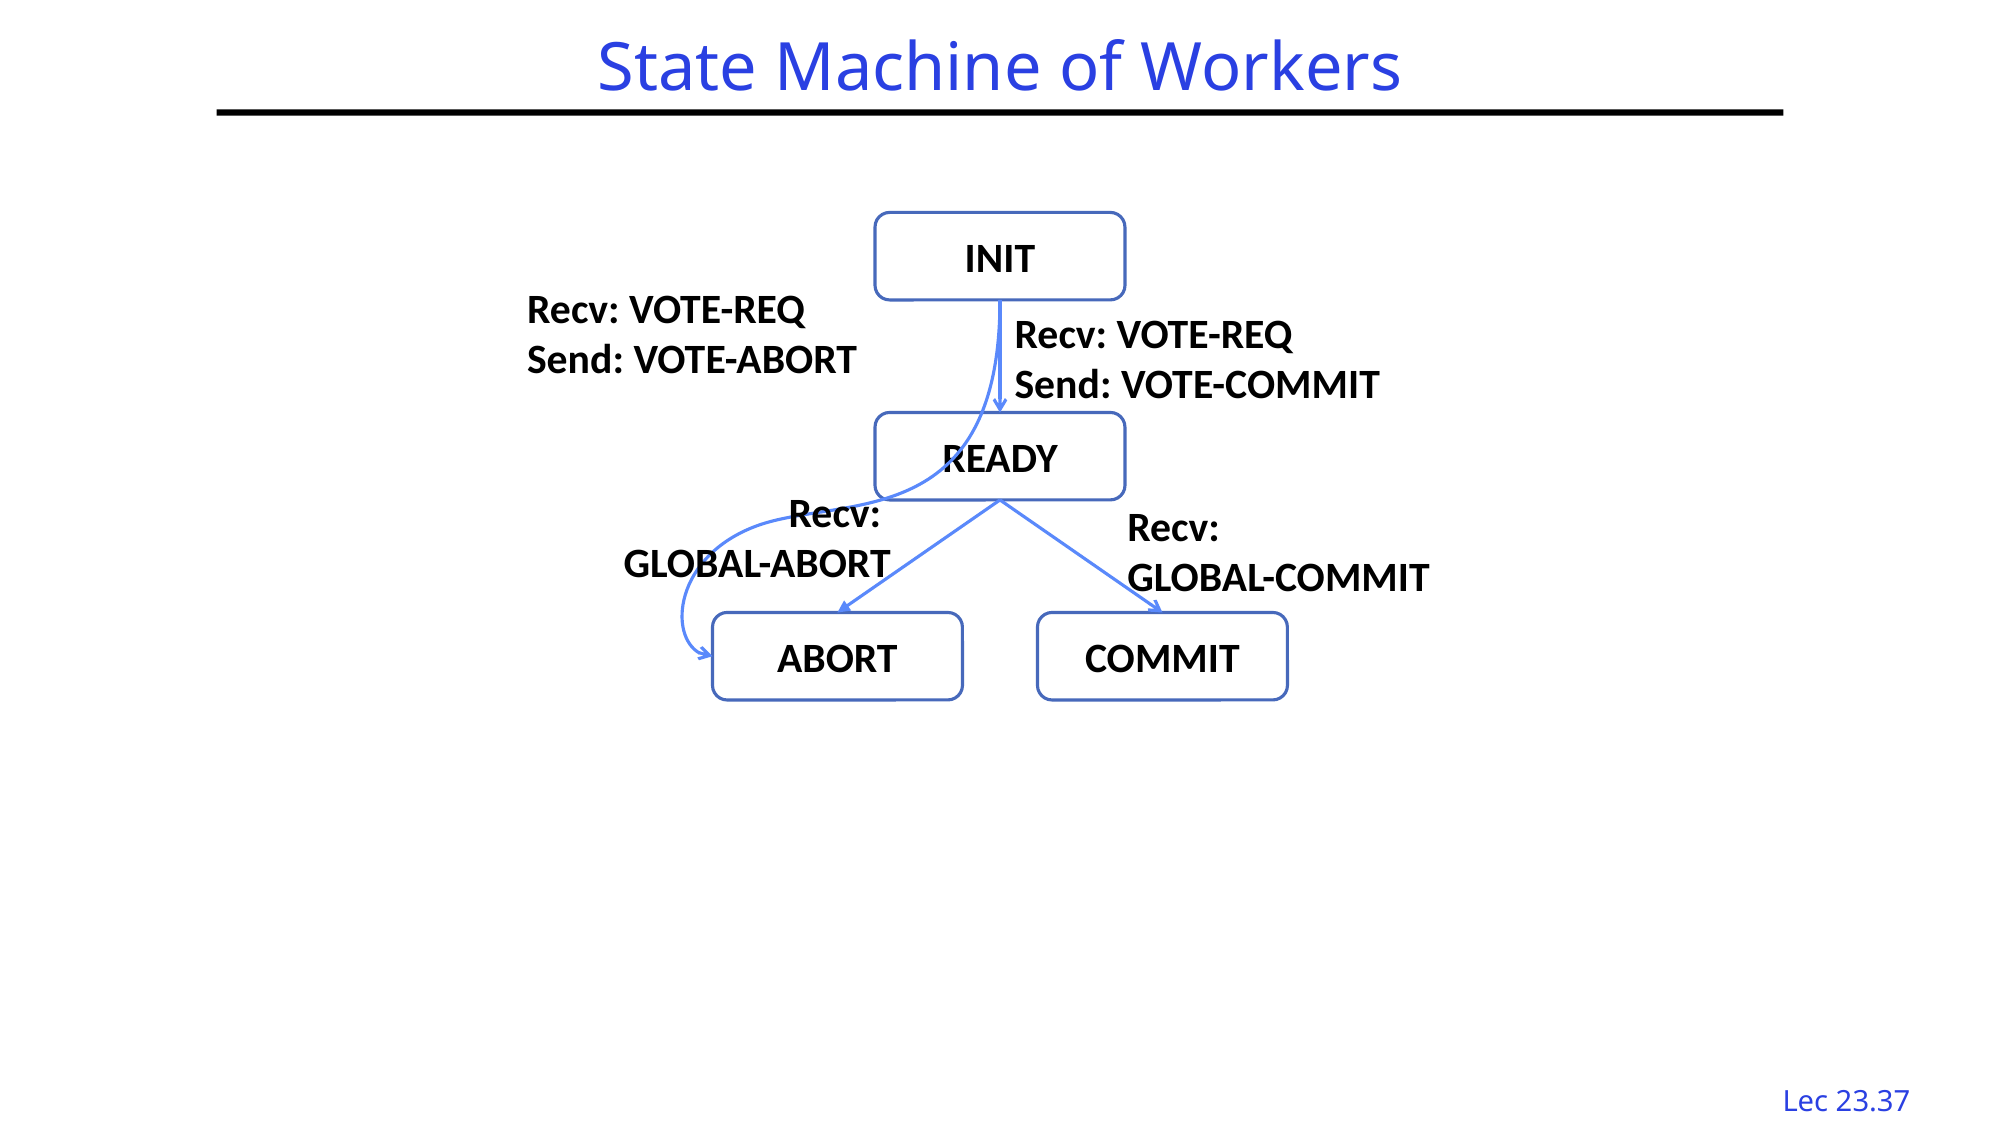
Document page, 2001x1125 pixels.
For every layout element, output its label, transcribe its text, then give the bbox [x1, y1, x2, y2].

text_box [862, 630, 976, 638]
text_box Recv: VOTE-REQ Send: VOTE-ABORT [512, 274, 888, 390]
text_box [677, 334, 1035, 622]
text_box Recv: GLOBAL-COMMIT [1141, 492, 1663, 607]
text_box COMMIT [1035, 610, 1290, 703]
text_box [1024, 474, 1138, 638]
text_box INIT [872, 210, 1128, 303]
title State Machine of Workers [216, 24, 1784, 113]
text_box Recv: GLOBAL-ABORT [530, 478, 672, 593]
text_box ABORT [710, 630, 965, 703]
text_box Recv: VOTE-REQ Send: VOTE-COMMIT [999, 299, 1513, 415]
text_box READY [1038, 415, 1128, 473]
